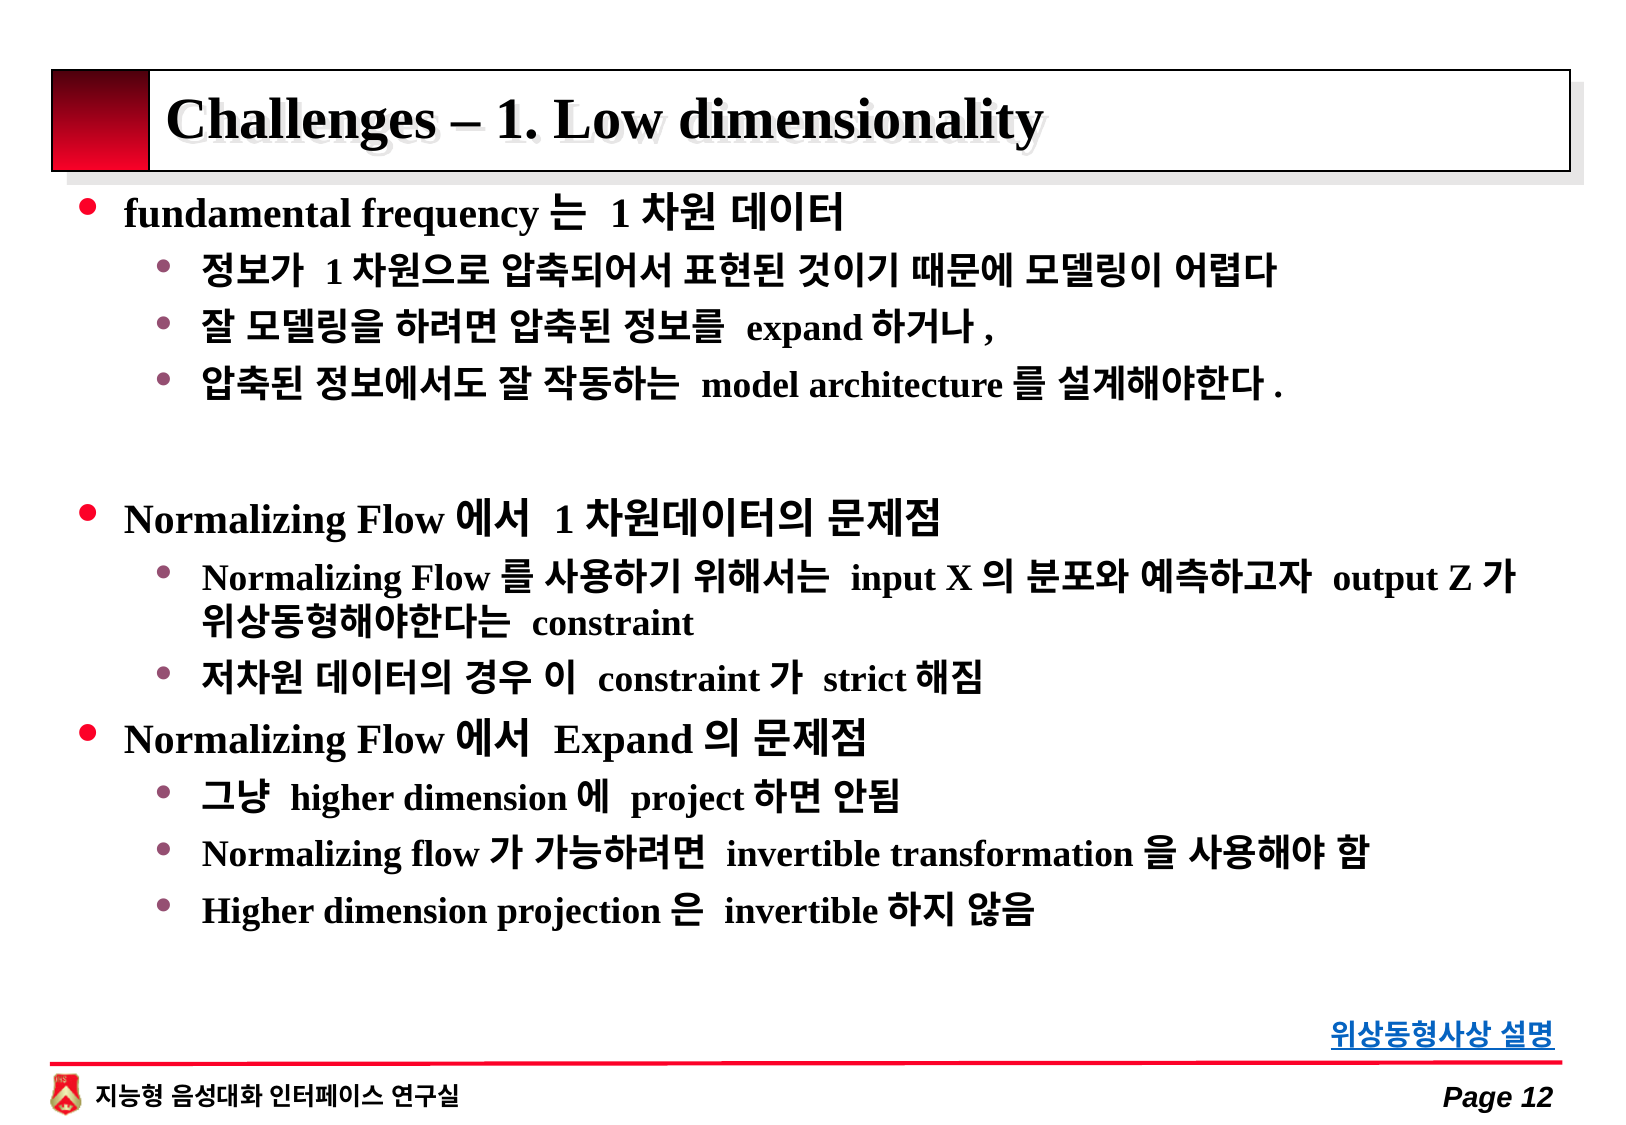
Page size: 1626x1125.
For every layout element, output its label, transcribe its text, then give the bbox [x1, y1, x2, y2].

slide_number Page 12 [1393, 1070, 1569, 1121]
picture [48, 1068, 86, 1119]
text_box 위상동형사상 설명 [1315, 1009, 1570, 1067]
title Challenges – 1. Low dimensionality [149, 65, 1576, 178]
list fundamental frequency는 1차원 데이터 정보가 1차원으로 압축되어서 표현된 것이기 때문에 모델링이 어렵다 잘 모델링을 하려면 압축된 정보를 expand하거나, 압축된 정보에서도 잘 작동하는 model architecture를 설계해야한다. Normalizing Flow에서 1차원데이터의 문제점 Normalizing Flow를 사용하기 위해서는 input X의 분포와 예측하고자 output Z가 위상동형해야한다는 constraint 저차원 데이터의 경우 이 constraint가 strict해짐 Normalizing Flow에서 Expand의 문제점 그냥 higher dimension에 project하면 안됨 Normalizing flow가 가능하려면 invertible transformation을 사용해야 함 Higher dimension projection은 invertible하지 않음 [61, 178, 1581, 1041]
